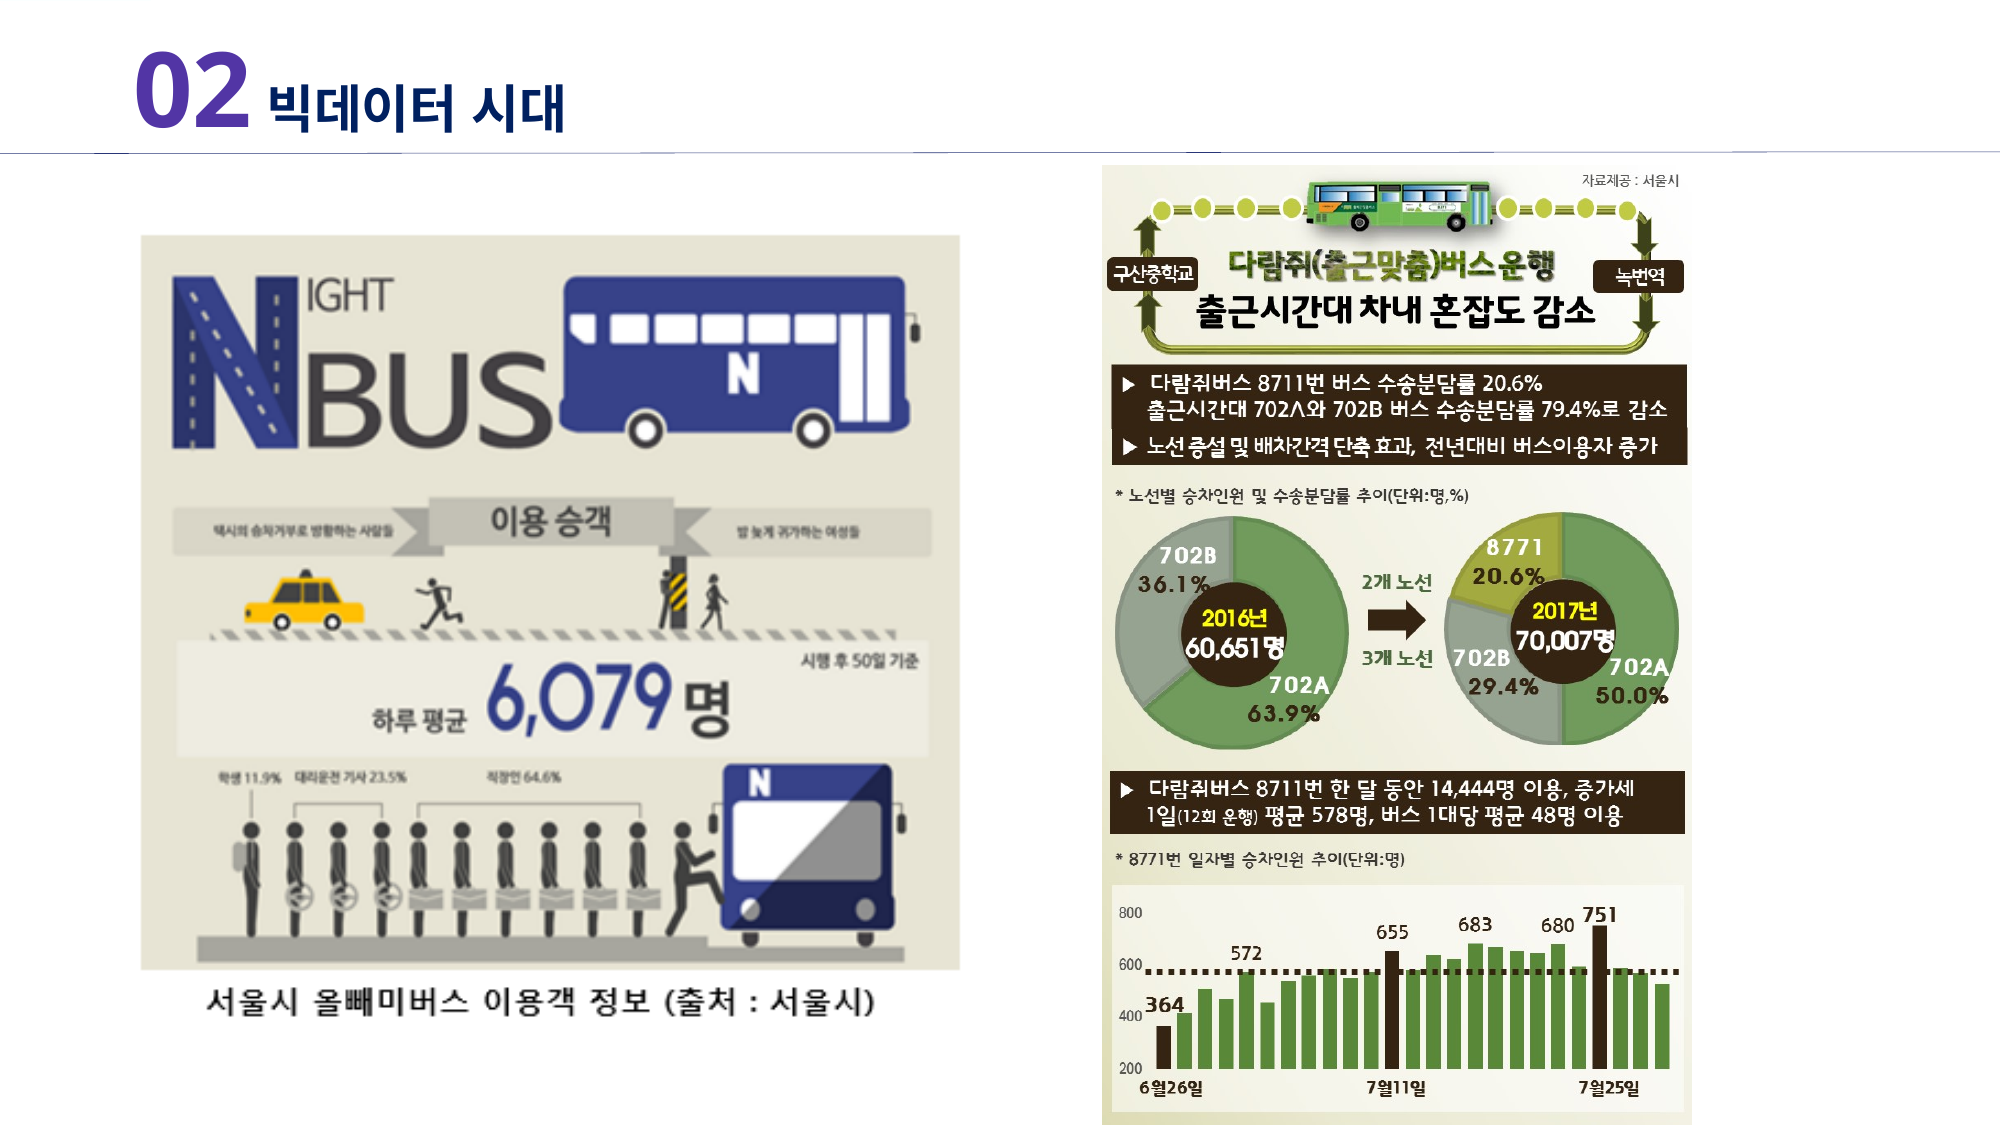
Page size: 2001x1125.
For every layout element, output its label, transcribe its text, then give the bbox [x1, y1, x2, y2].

picture [1102, 165, 1692, 1125]
text_box 빅데이터 시대 [251, 68, 1163, 147]
picture [135, 227, 967, 1030]
text_box 02 [103, 16, 268, 153]
